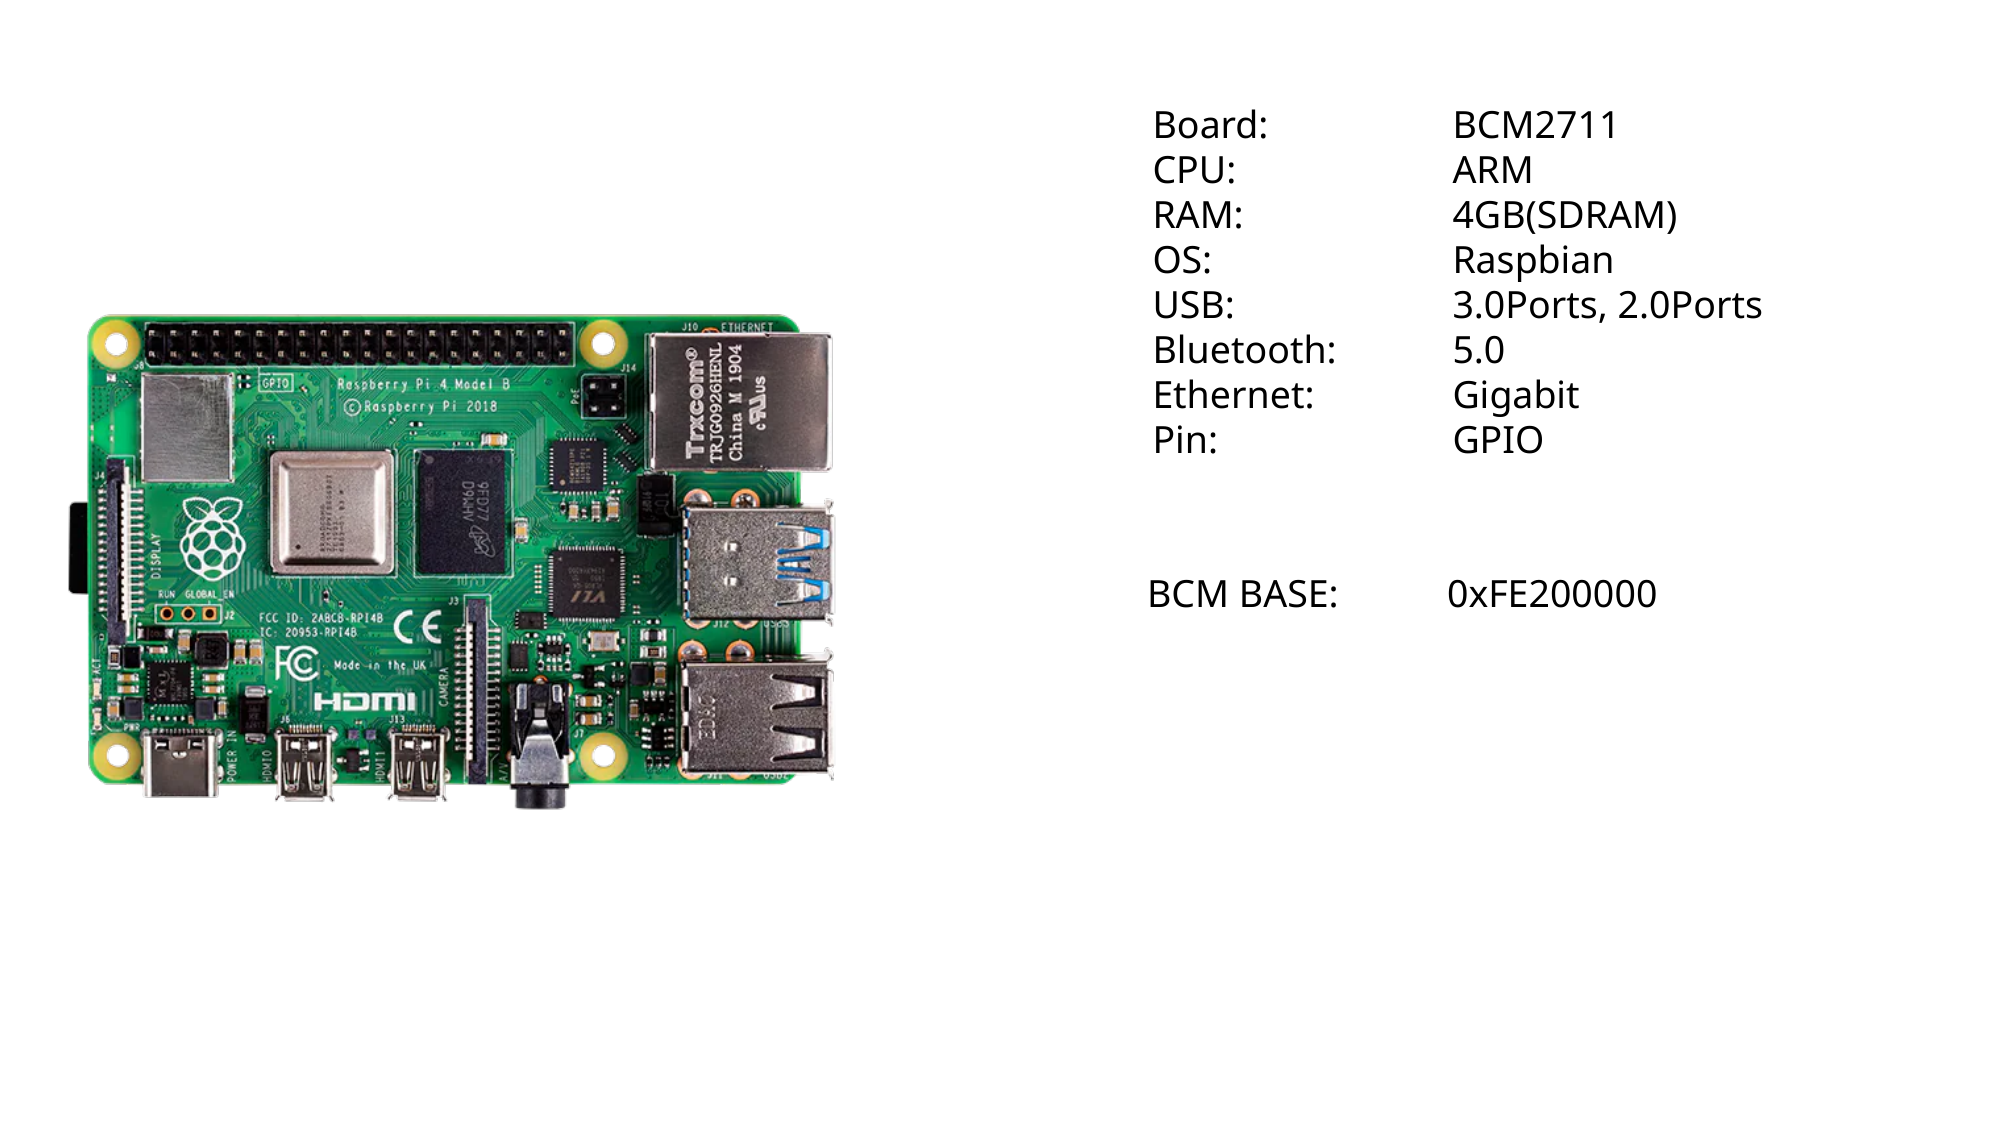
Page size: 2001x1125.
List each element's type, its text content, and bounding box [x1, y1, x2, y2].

text_box Board: BCM2711 CPU: ARM RAM: 4GB(SDRAM) OS: Raspbian USB: 3.0Ports, 2.0Ports Bluetooth: 5.0 Ethernet: Gigabit Pin: GPIO [1137, 93, 1779, 469]
picture [57, 275, 848, 850]
text_box BCM BASE: 0xFE200000 [1132, 562, 1673, 668]
